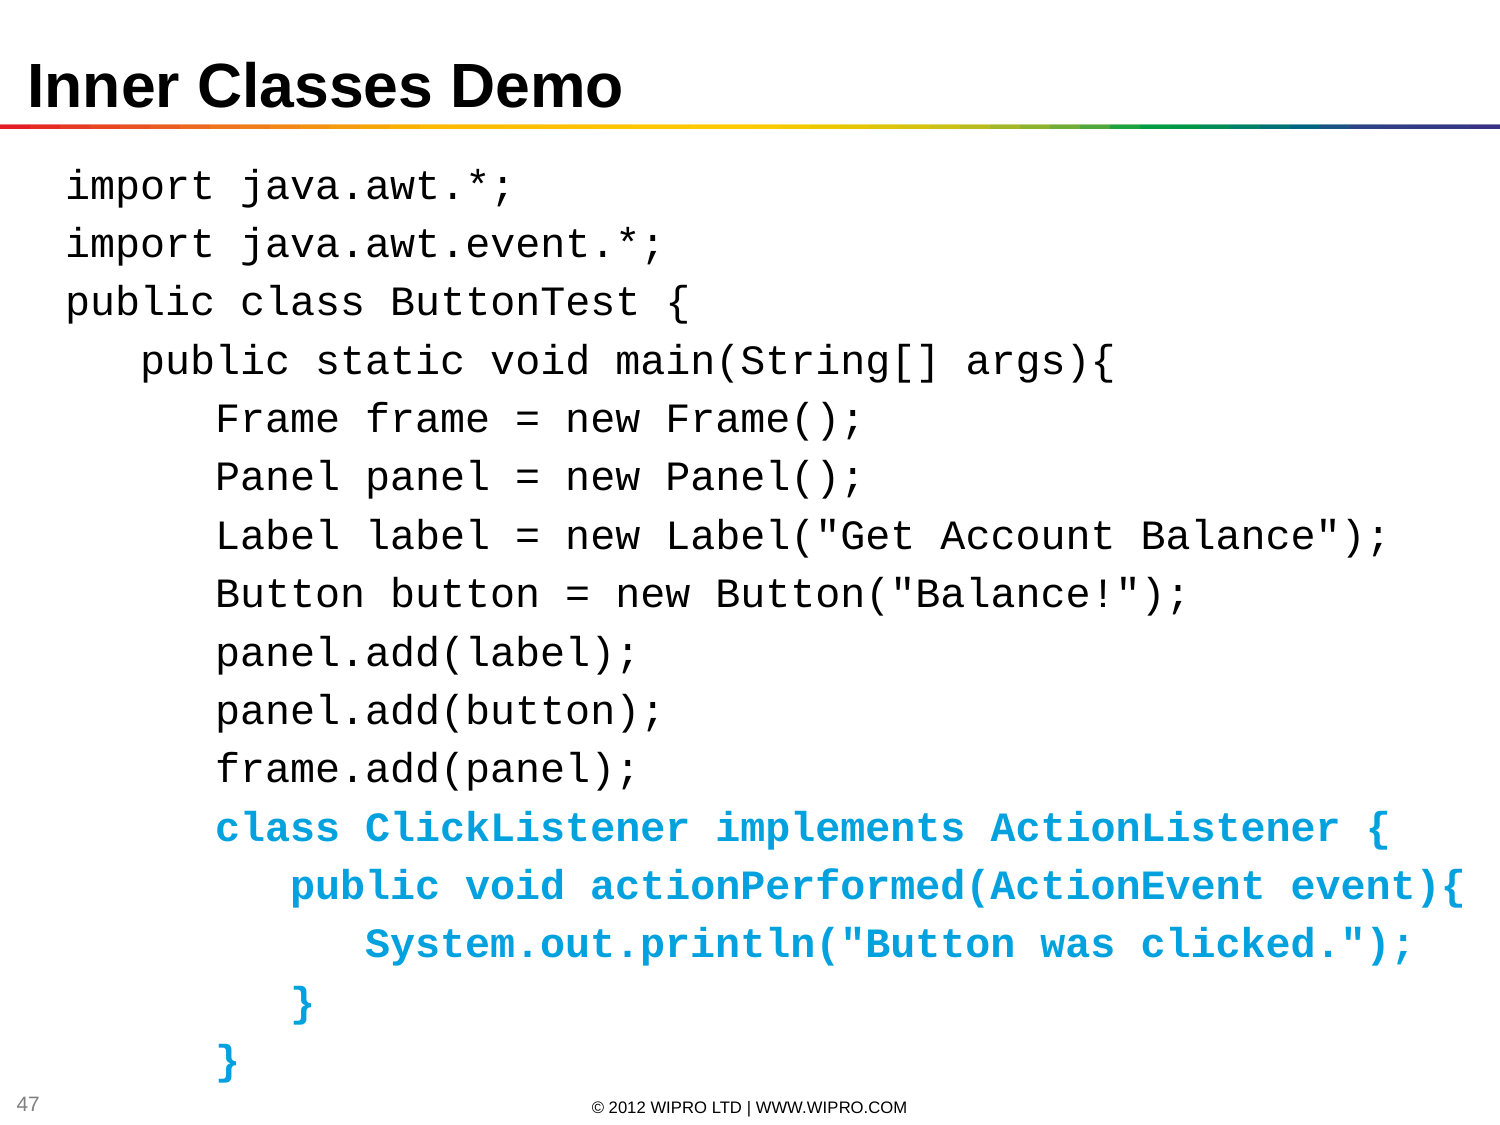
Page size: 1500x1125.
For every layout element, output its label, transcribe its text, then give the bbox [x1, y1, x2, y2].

list import java.awt.*; import java.awt.event.*; public class ButtonTest { public static void main(String[] args){ Frame frame = new Frame(); Panel panel = new Panel(); Label label = new Label("Get Account Balance"); Button button = new Button("Balance!"); panel.add(label); panel.add(button); frame.add(panel); class ClickListener implements ActionListener { public void actionPerformed(ActionEvent event){ System.out.println("Button was clicked."); } } [49, 149, 1500, 1088]
title Inner Classes Demo [12, 37, 1254, 129]
